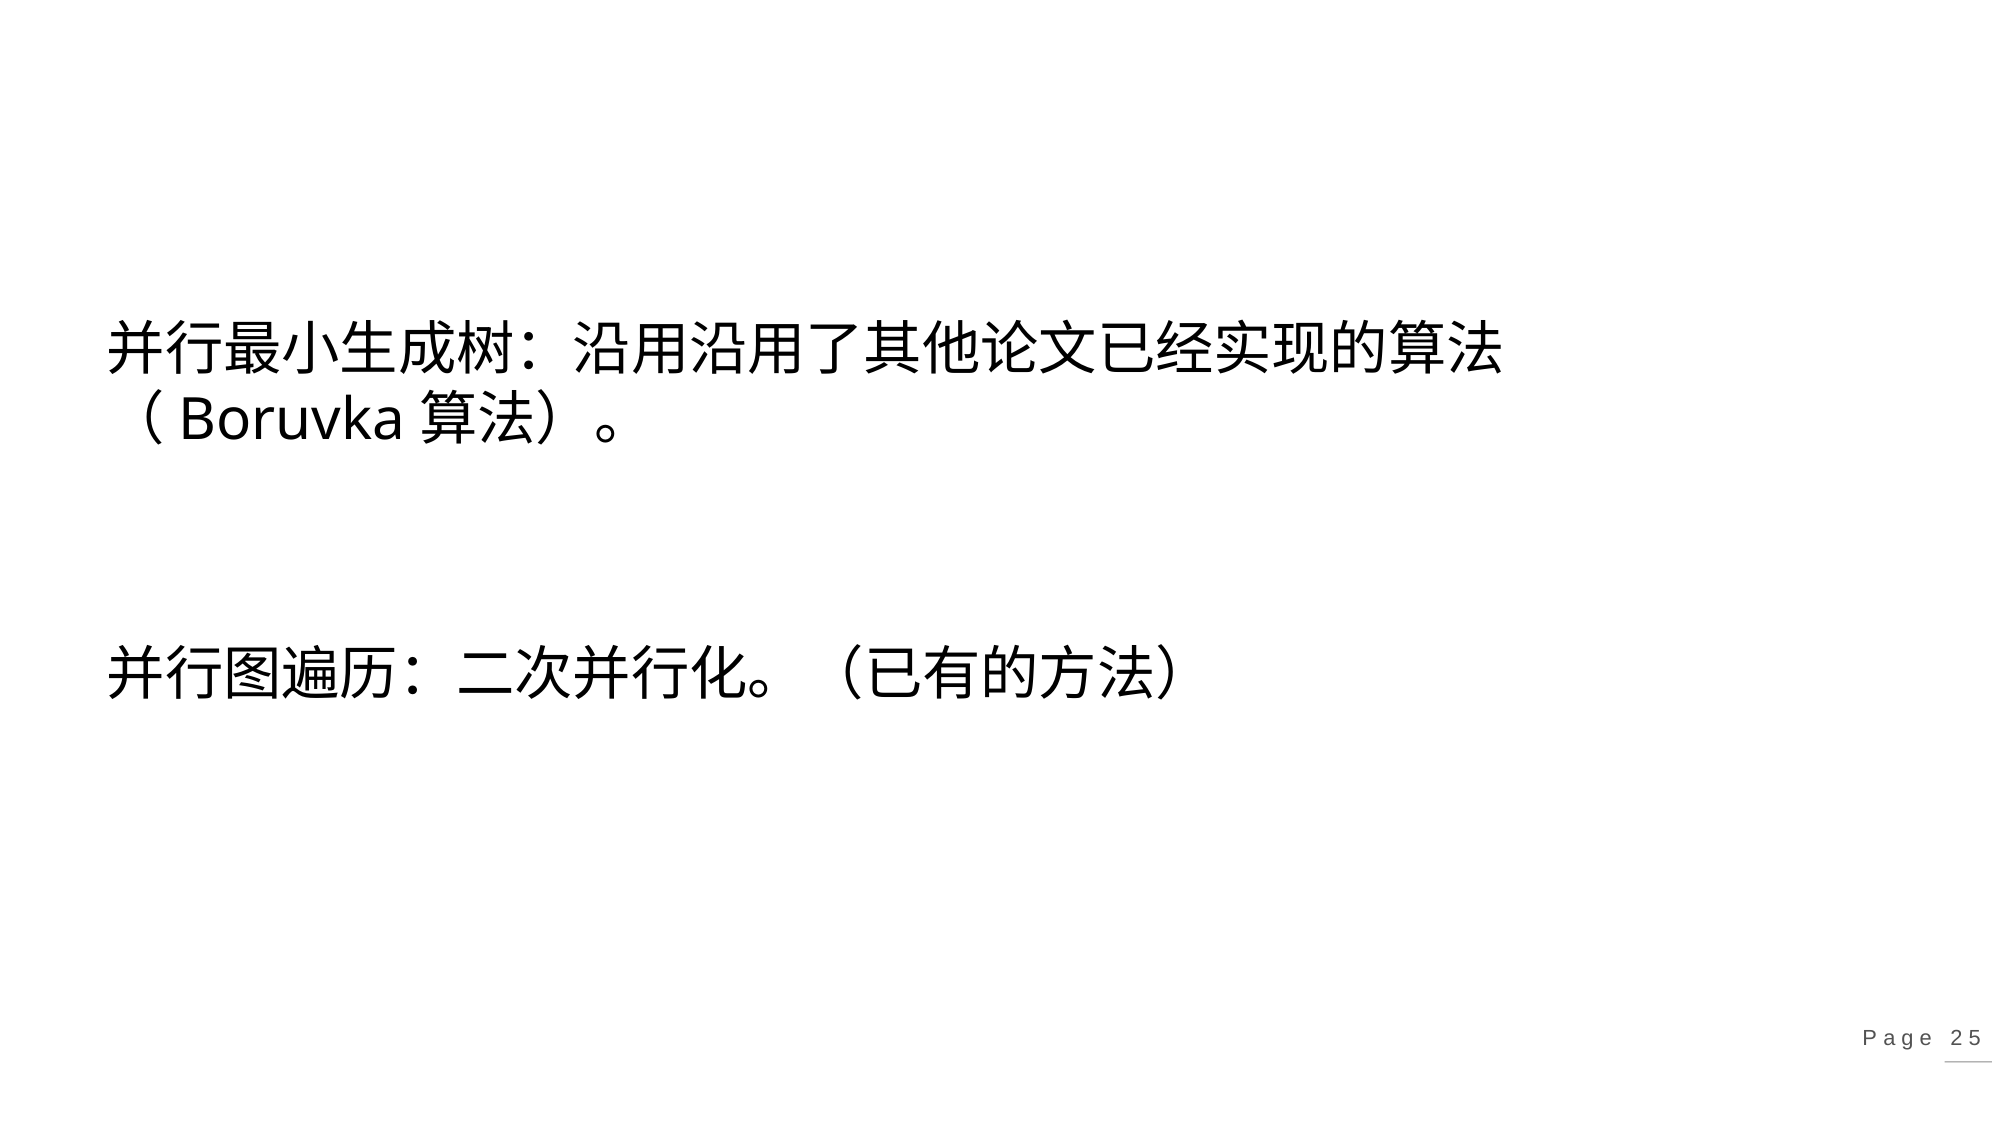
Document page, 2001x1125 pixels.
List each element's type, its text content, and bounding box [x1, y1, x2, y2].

text_box 并行图遍历：二次并行化。（已有的方法） [92, 629, 1544, 854]
text_box 并行最小生成树：沿用沿用了其他论文已经实现的算法（Boruvka算法）。 [92, 303, 1566, 679]
slide_number Page 25 [1830, 1007, 1996, 1068]
